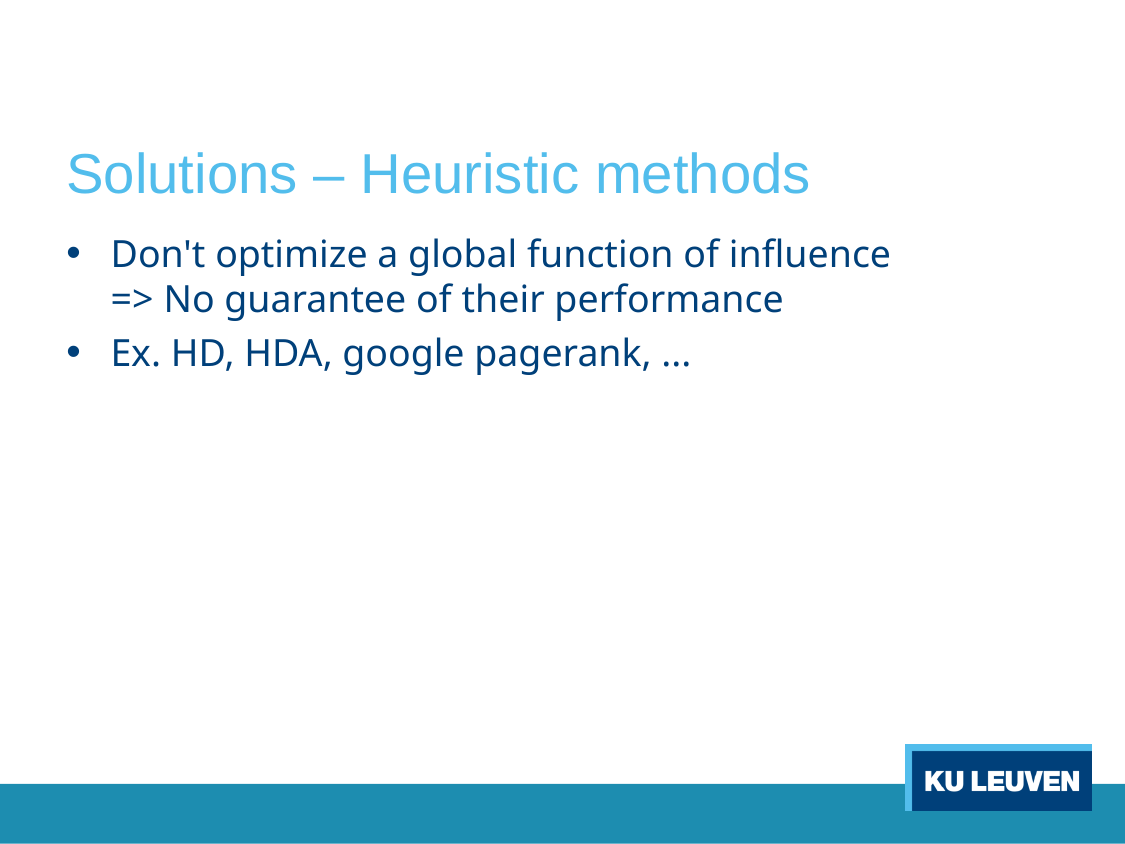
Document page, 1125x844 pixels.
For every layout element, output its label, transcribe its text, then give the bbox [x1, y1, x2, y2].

list Don't optimize a global function of influence => No guarantee of their performance Ex. HD, HDA, google pagerank, ... [66, 230, 1092, 639]
title Solutions – Heuristic methods [66, 122, 1092, 206]
picture [905, 744, 1092, 811]
